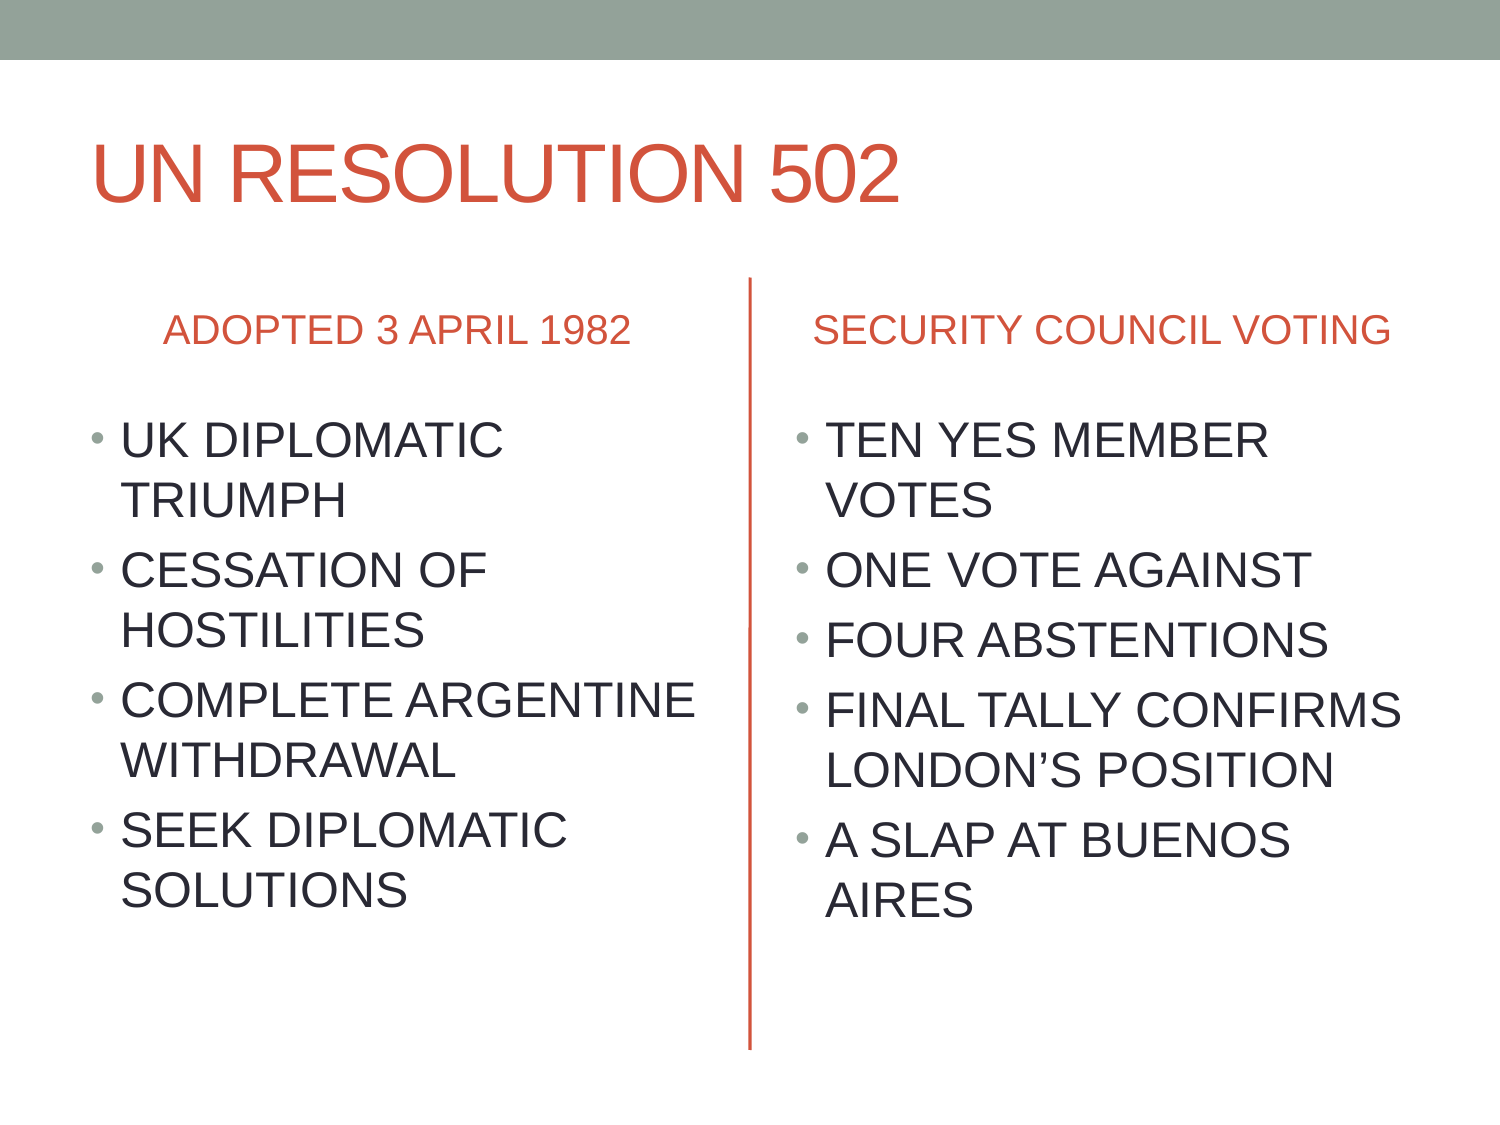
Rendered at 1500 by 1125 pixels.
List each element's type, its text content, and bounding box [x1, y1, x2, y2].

title UN RESOLUTION 502 [75, 87, 1425, 250]
list SECURITY COUNCIL VOTING [780, 275, 1425, 380]
list TEN YES MEMBER VOTES ONE VOTE AGAINST FOUR ABSTENTIONS FINAL TALLY CONFIRMS LONDON’S POSITION A SLAP AT BUENOS AIRES [780, 399, 1425, 1049]
list ADOPTED 3 APRIL 1982 [75, 275, 720, 380]
list UK DIPLOMATIC TRIUMPH CESSATION OF HOSTILITIES COMPLETE ARGENTINE WITHDRAWAL SEEK DIPLOMATIC SOLUTIONS [75, 399, 720, 1049]
